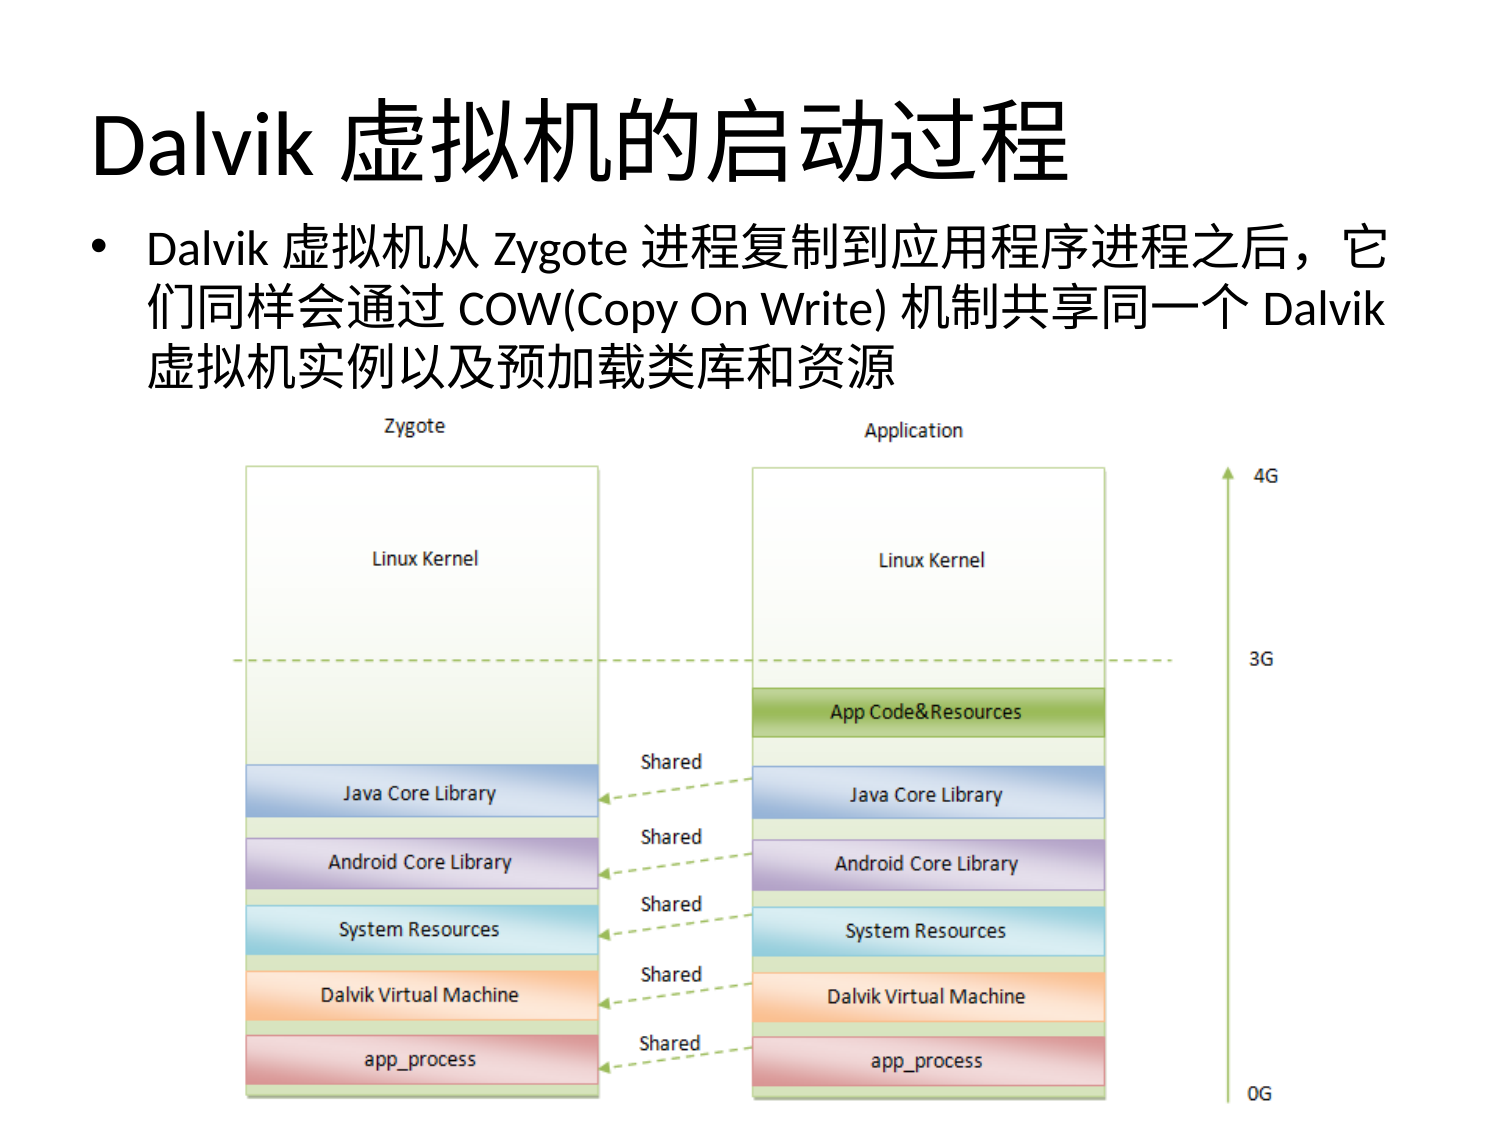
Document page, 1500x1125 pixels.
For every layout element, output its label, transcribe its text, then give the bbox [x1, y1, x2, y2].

list Dalvik虚拟机从Zygote进程复制到应用程序进程之后，它们同样会通过COW(Copy On Write)机制共享同一个Dalvik虚拟机实例以及预加载类库和资源 [75, 208, 1425, 951]
picture [229, 396, 1290, 1121]
title Dalvik虚拟机的启动过程 [75, 45, 1425, 208]
